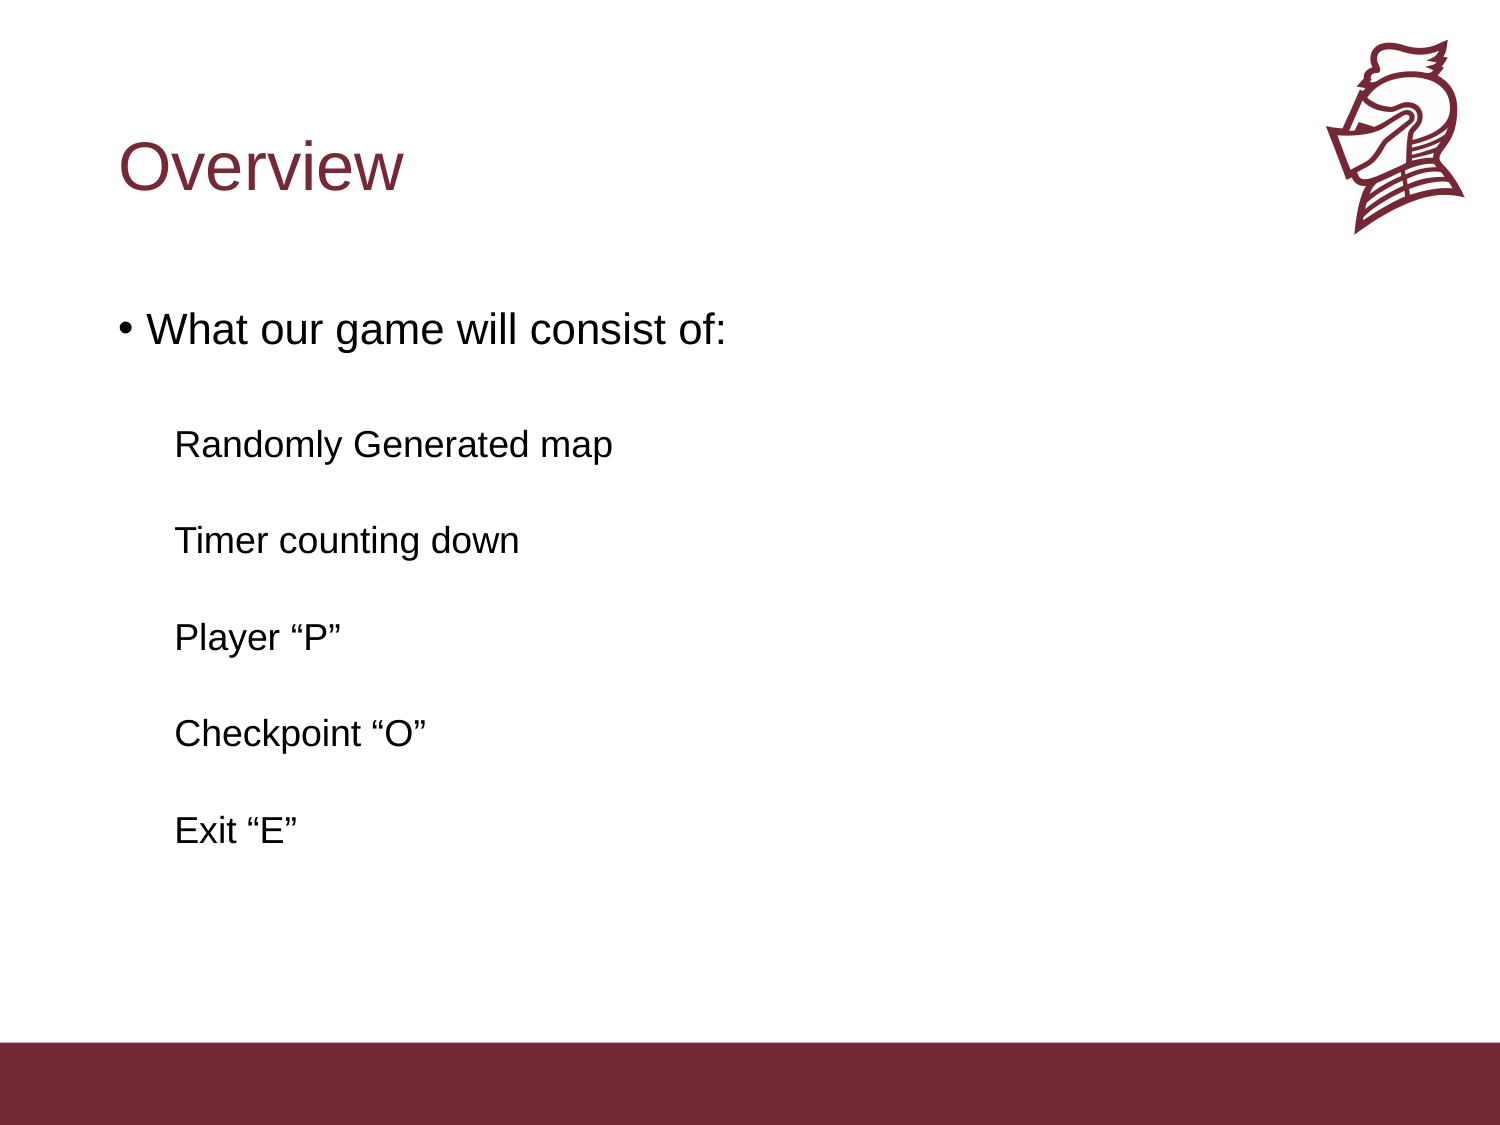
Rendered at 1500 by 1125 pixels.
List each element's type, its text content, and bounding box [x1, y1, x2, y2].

list What our game will consist of: Randomly Generated map Timer counting down Player “P” Checkpoint “O” Exit “E” [103, 299, 1397, 1014]
title Overview [103, 59, 1397, 278]
picture [1317, 30, 1476, 248]
